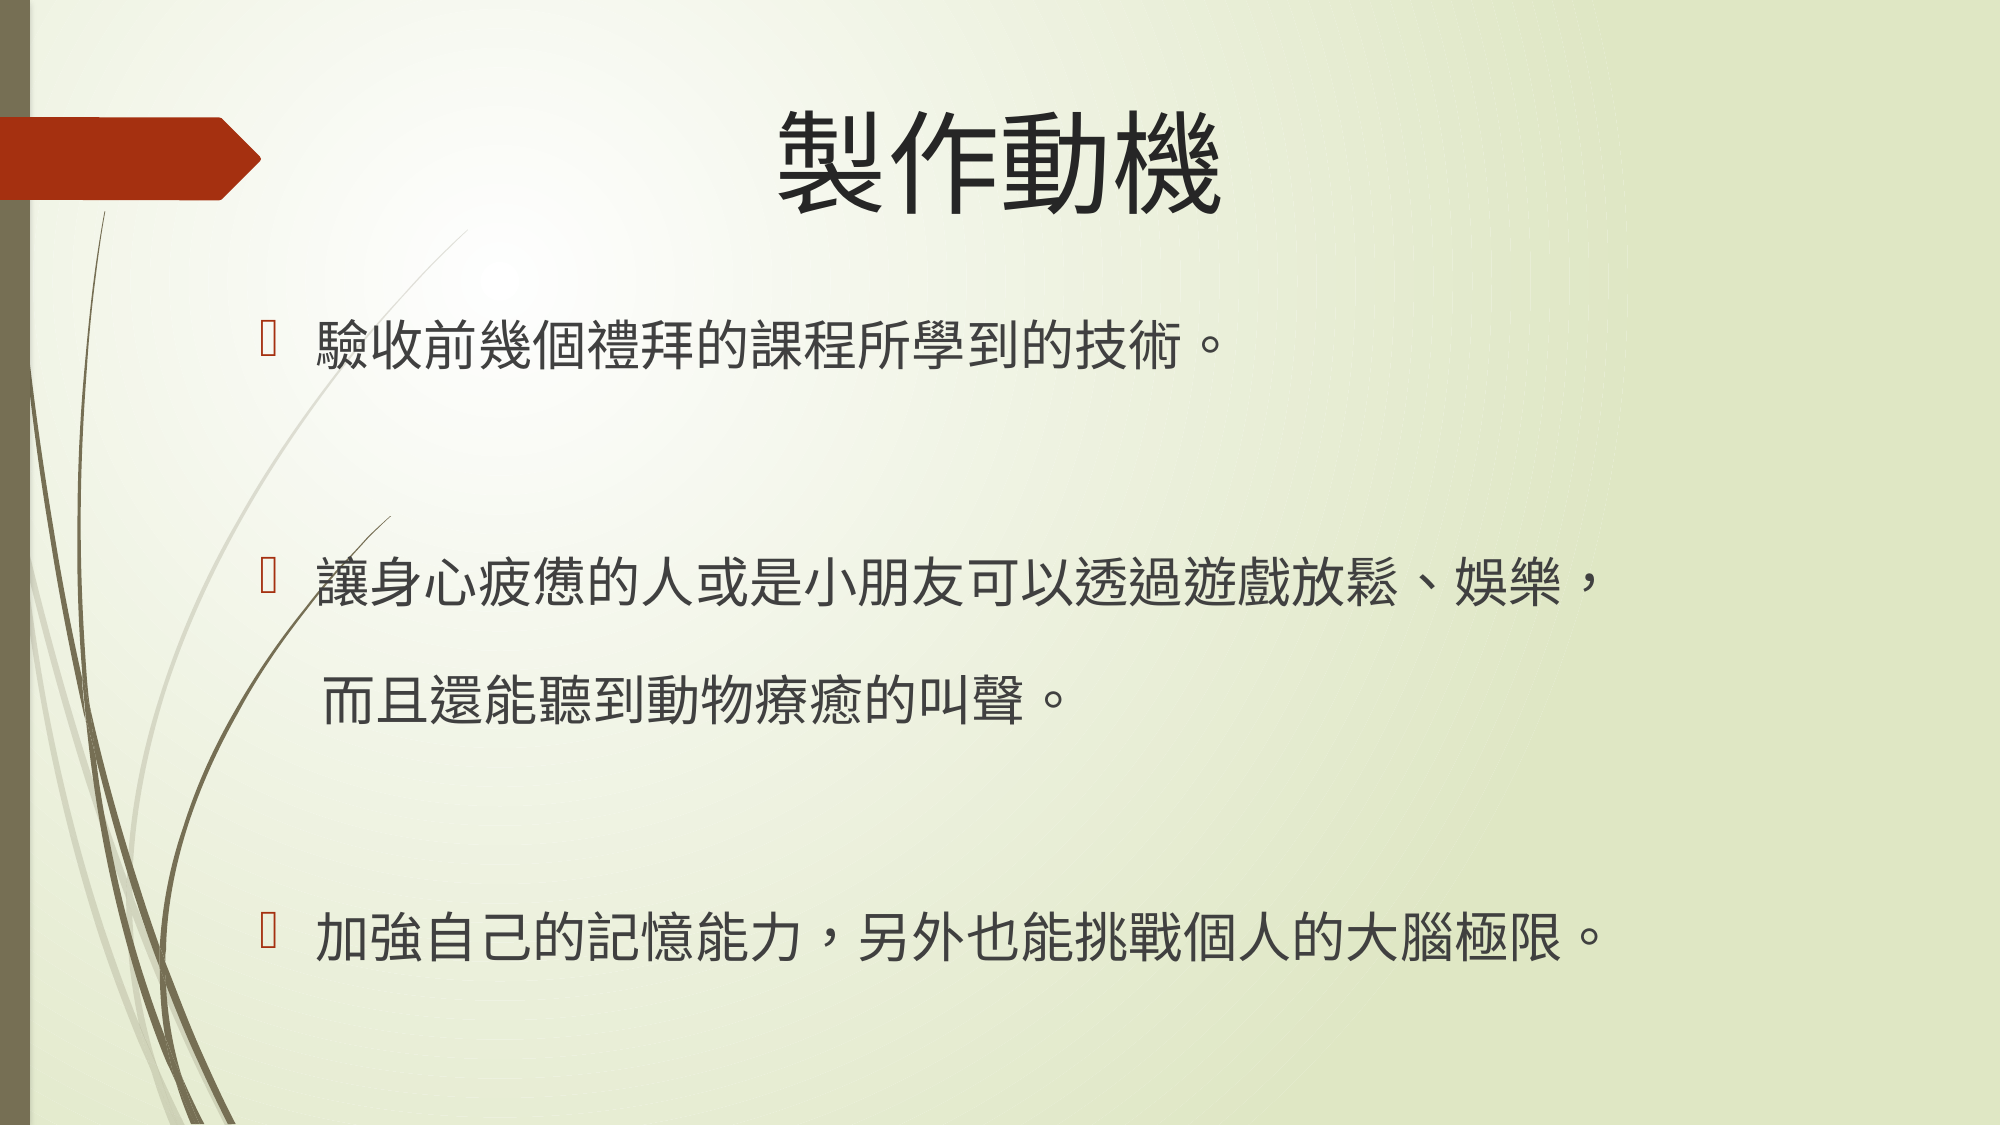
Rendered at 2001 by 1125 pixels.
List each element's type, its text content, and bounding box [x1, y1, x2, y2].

title 製作動機 [269, 85, 1731, 271]
list 驗收前幾個禮拜的課程所學到的技術。 讓身心疲憊的人或是小朋友可以透過遊戲放鬆、娛樂， 而且還能聽到動物療癒的叫聲。 加強自己的記憶能力，另外也能挑戰個人的大腦極限。 [244, 271, 1742, 1039]
